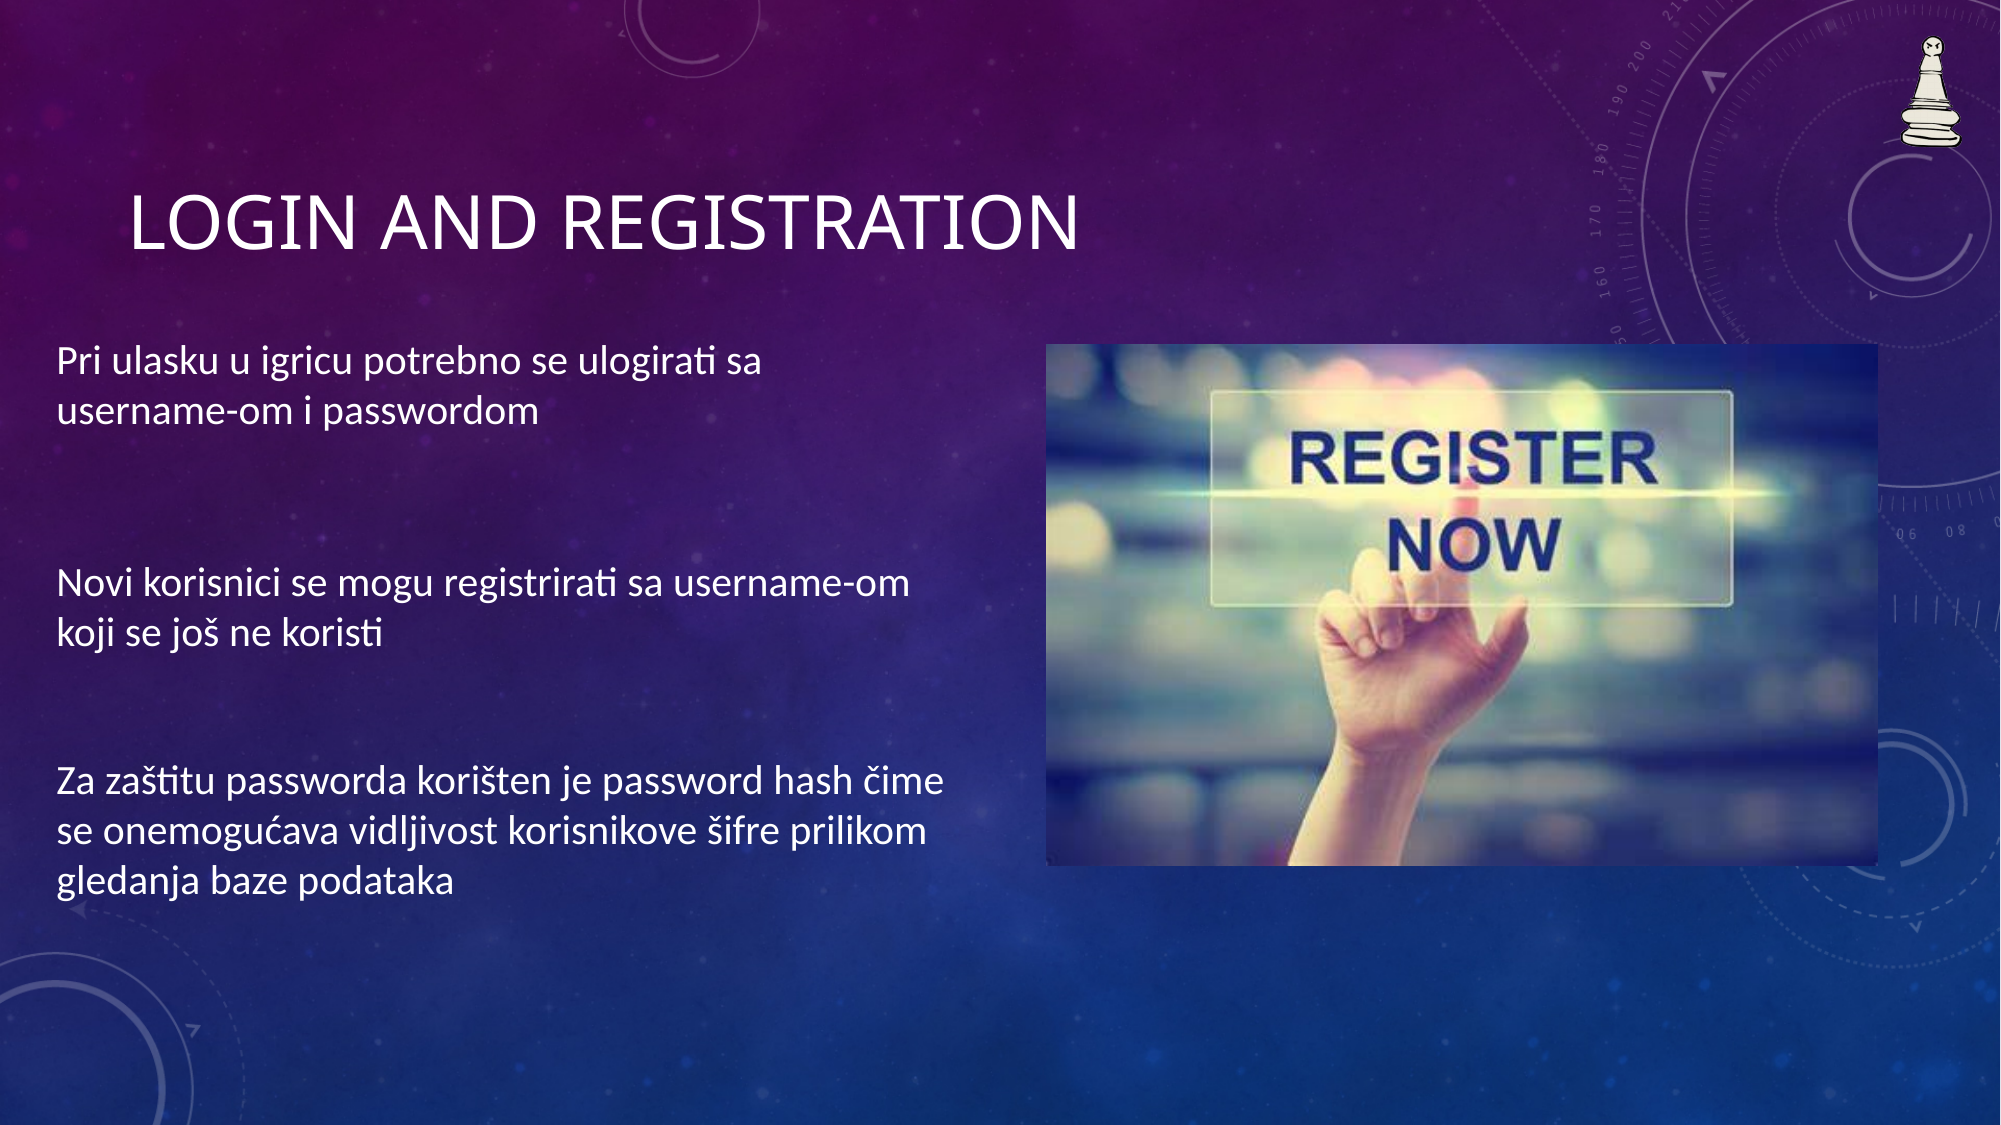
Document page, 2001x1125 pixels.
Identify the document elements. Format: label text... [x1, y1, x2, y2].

picture [0, 0, 2001, 1125]
text_box Za zaštitu passworda korišten je password hash čime se onemogućava vidljivost korisnikove šifre prilikom gledanja baze podataka [41, 745, 983, 910]
text_box Pri ulasku u igricu potrebno se ulogirati sa username-om i passwordom [41, 325, 817, 441]
text_box Novi korisnici se mogu registrirati sa username-om koji se još ne koristi [41, 547, 933, 662]
title Login and registration [112, 99, 1775, 339]
